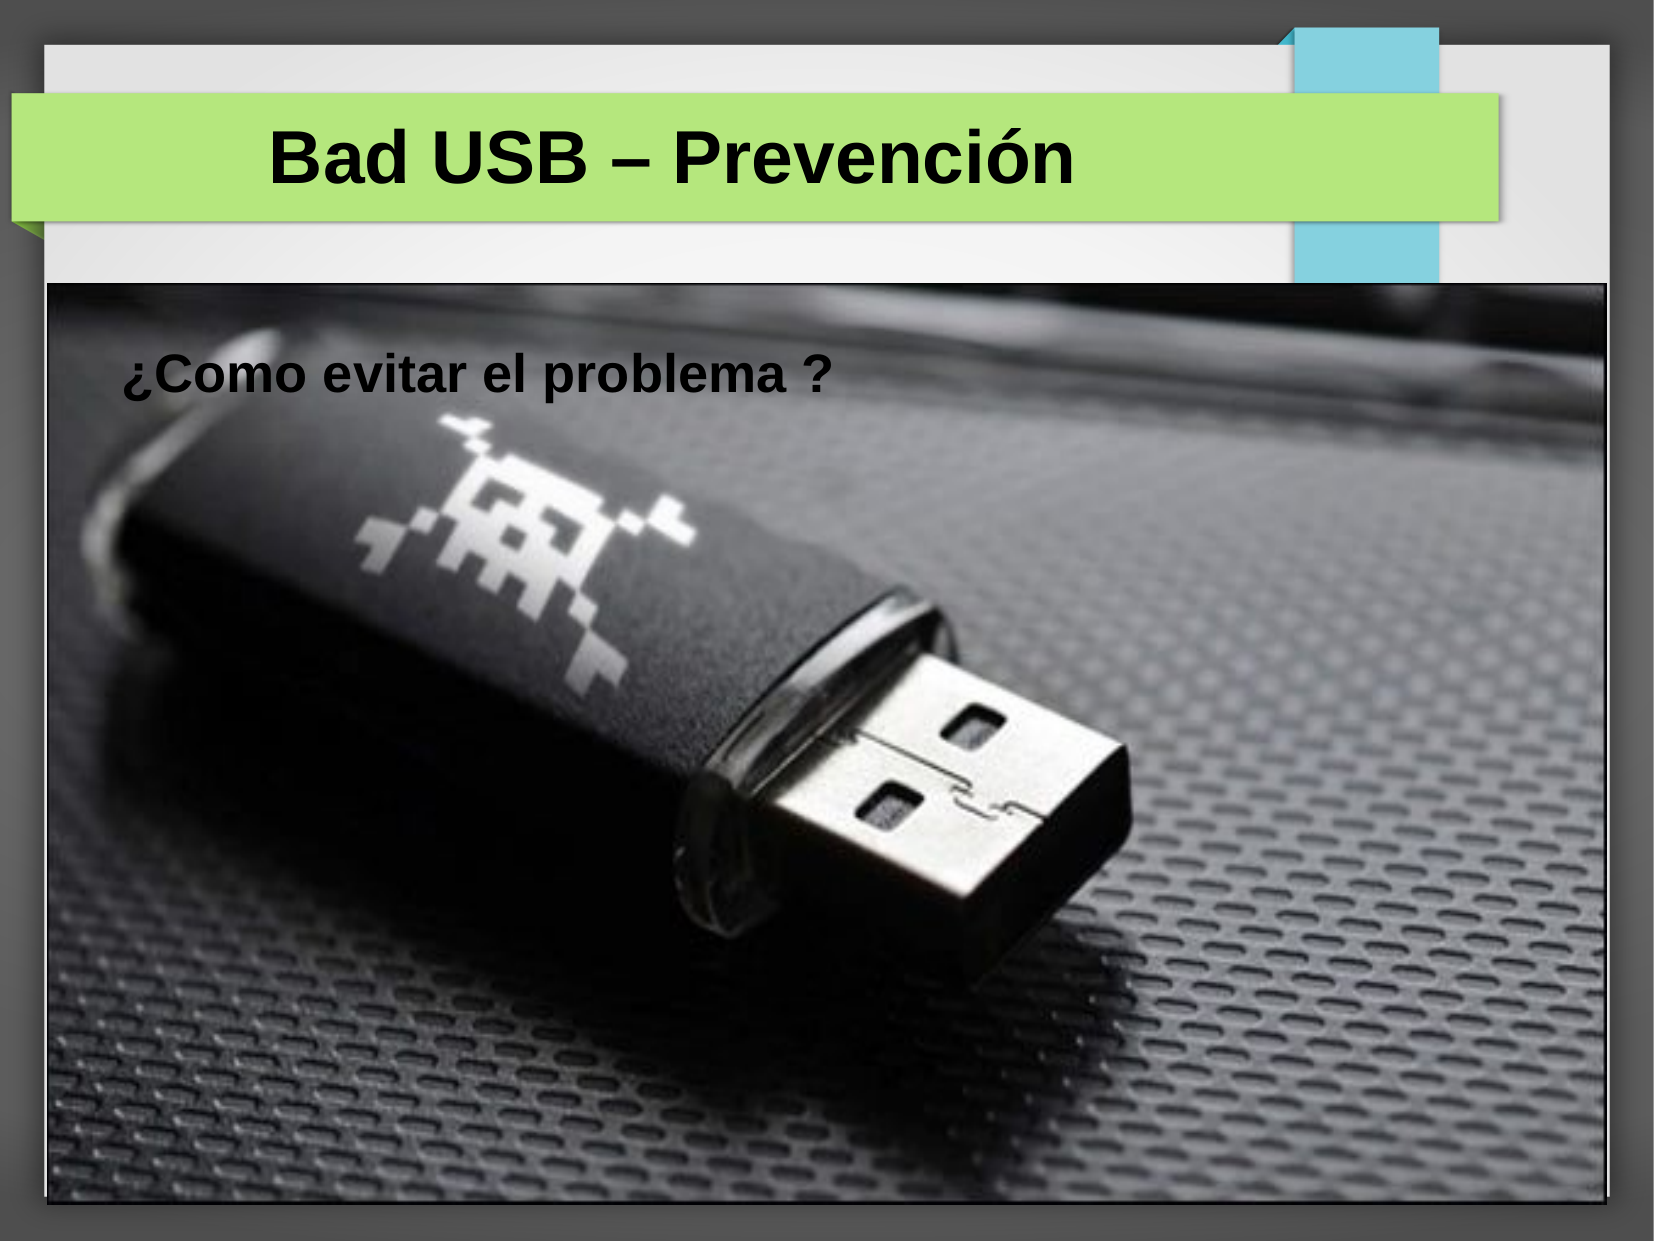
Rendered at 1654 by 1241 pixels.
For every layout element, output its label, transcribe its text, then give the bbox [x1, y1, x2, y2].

picture [0, 0, 1654, 1241]
text_box Bad USB – Prevención [82, 94, 1264, 213]
